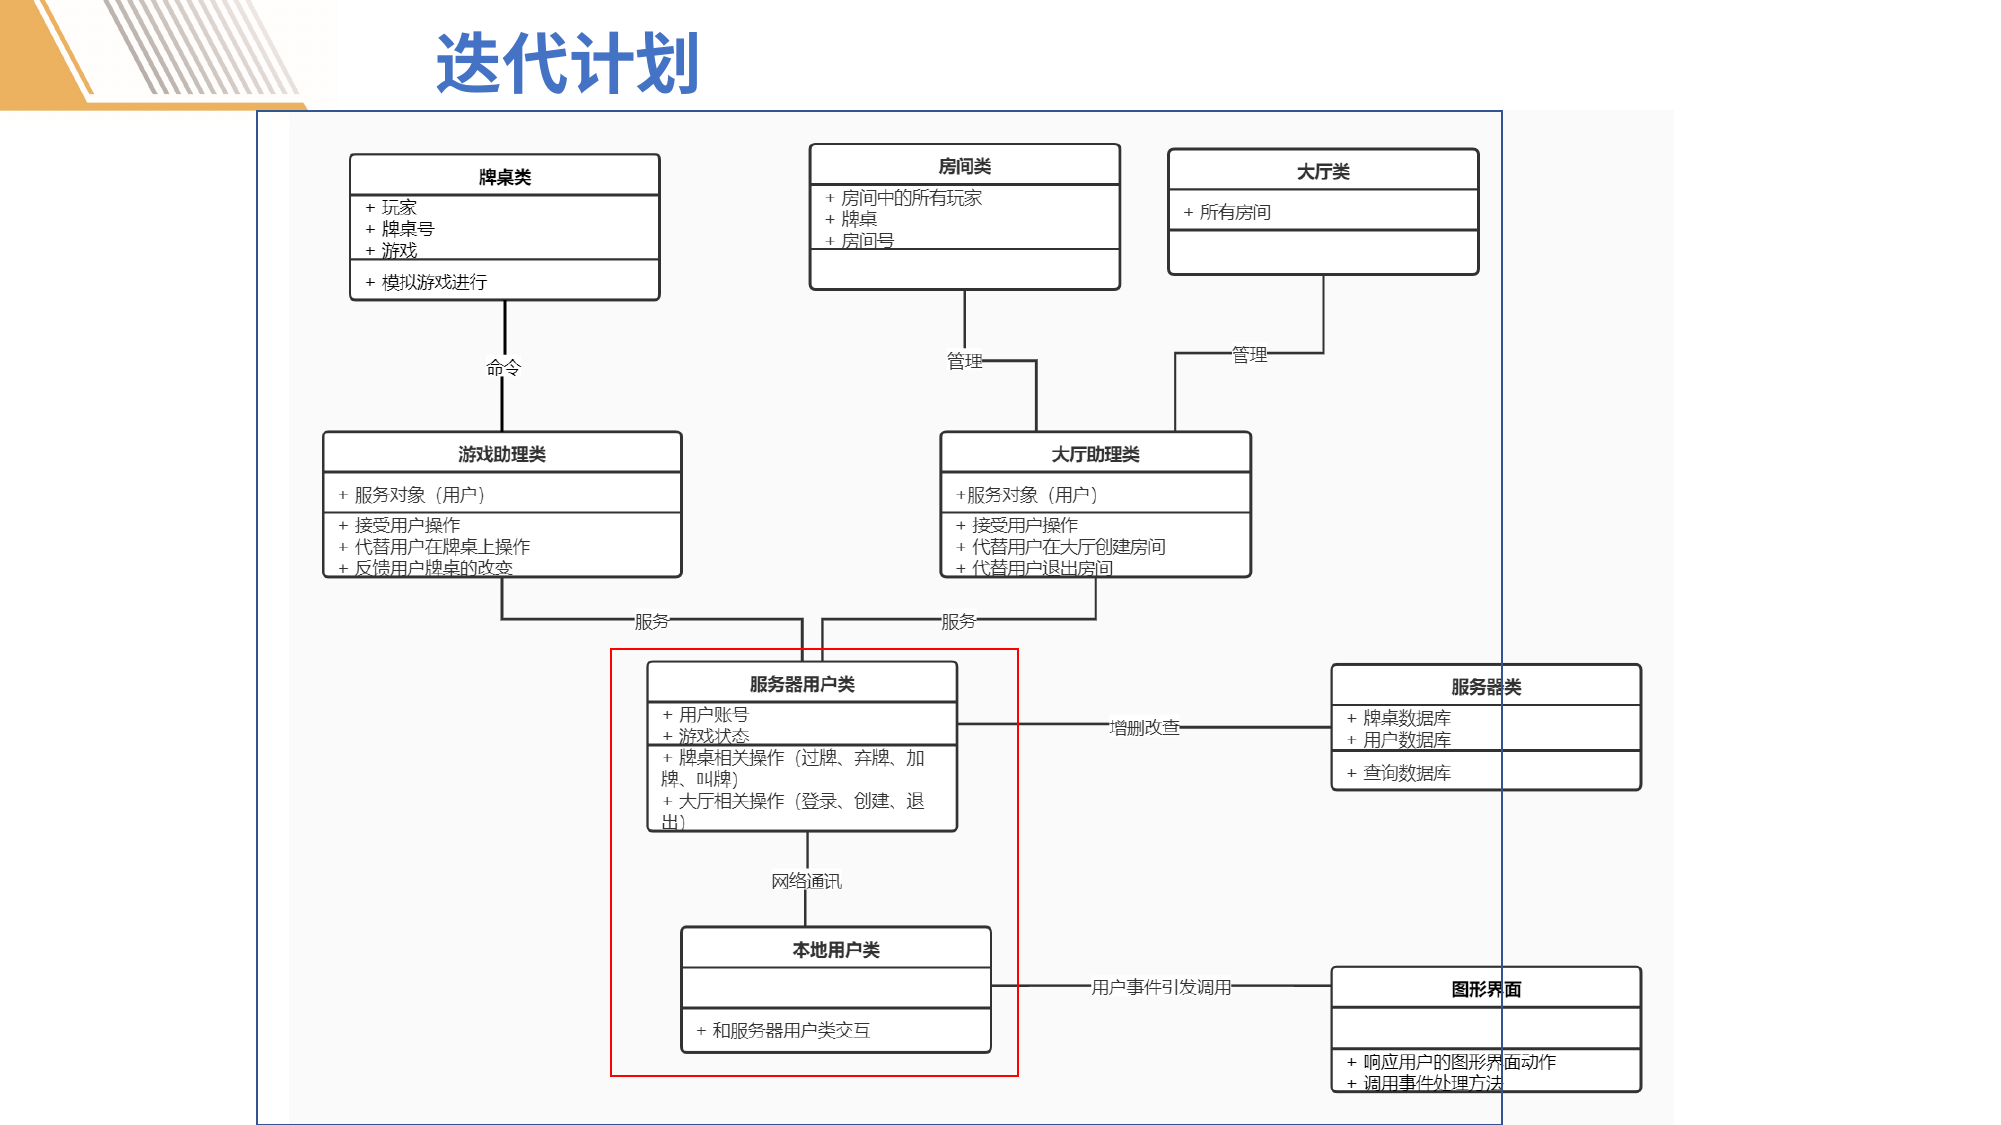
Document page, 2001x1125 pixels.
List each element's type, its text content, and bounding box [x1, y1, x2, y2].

picture [0, 0, 1674, 1125]
text_box 迭代计划 [340, 14, 798, 110]
text_box [256, 110, 289, 1125]
